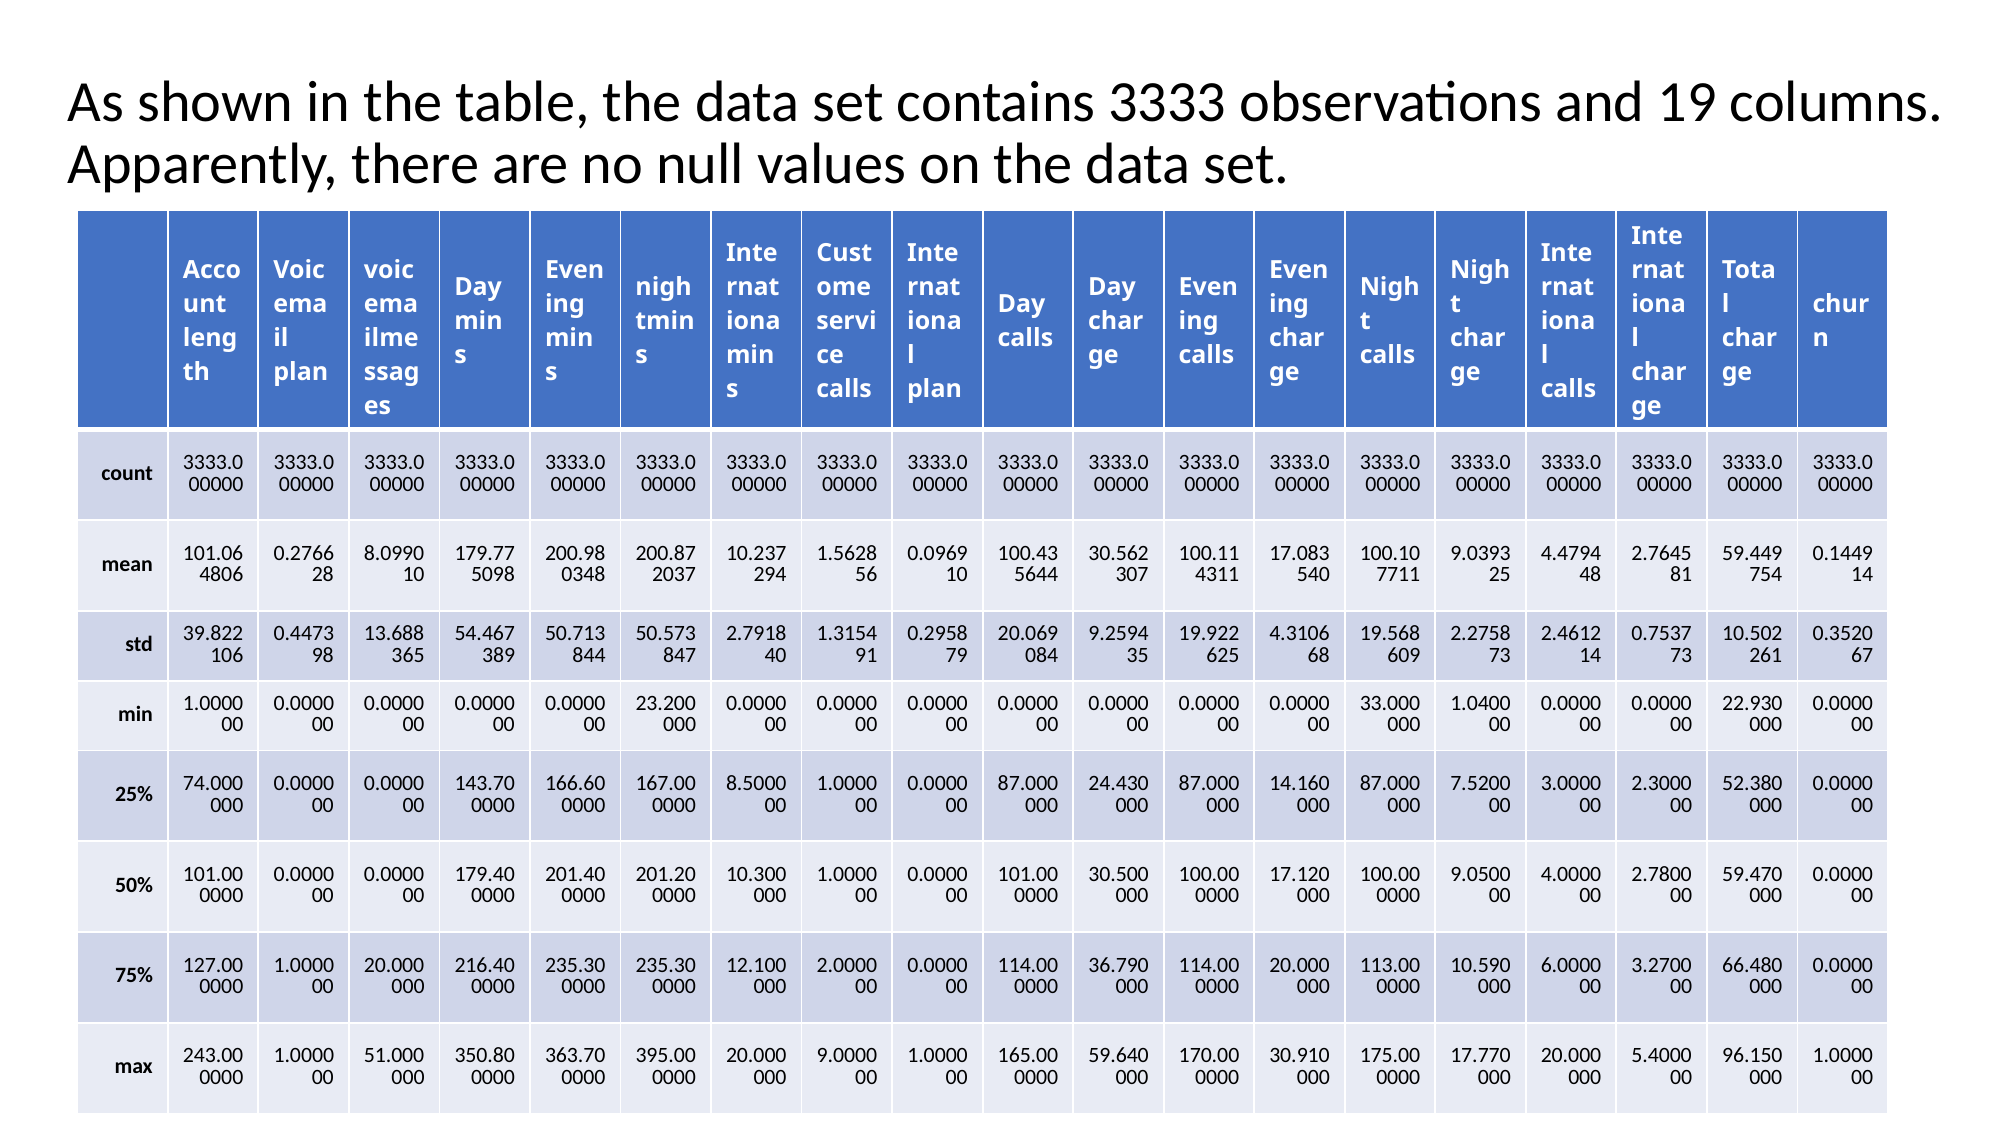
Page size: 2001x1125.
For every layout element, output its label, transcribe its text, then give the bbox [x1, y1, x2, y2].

table_header Internationa mins [712, 211, 801, 427]
table_cell 0.096910 [893, 521, 982, 610]
table_cell 216.400000 [440, 933, 529, 1022]
table_header Evening calls [1165, 211, 1253, 427]
table_cell 0.000000 [259, 682, 348, 750]
table_cell 96.150000 [1708, 1024, 1797, 1113]
table_cell 0.000000 [1617, 682, 1706, 750]
table_cell 2.300000 [1617, 751, 1706, 840]
table_cell 54.467389 [440, 612, 529, 680]
table_cell 20.000000 [1527, 1024, 1615, 1113]
table_cell 2.764581 [1617, 521, 1706, 610]
table_cell 4.310668 [1255, 612, 1344, 680]
table_cell 114.000000 [1165, 933, 1253, 1022]
table_cell 0.000000 [259, 751, 348, 840]
table_cell 8.500000 [712, 751, 801, 840]
table_cell 2.780000 [1617, 842, 1706, 931]
table_cell 0.276628 [259, 521, 348, 610]
table_header Day calls [984, 211, 1072, 427]
table_cell 1.562856 [802, 521, 891, 610]
table_cell 100.107711 [1346, 521, 1434, 610]
table_cell 1.000000 [802, 842, 891, 931]
table_cell 3333.000000 [893, 432, 982, 519]
table_header Evening mins [531, 211, 620, 427]
table_cell 17.120000 [1255, 842, 1344, 931]
table_cell 0.295879 [893, 612, 982, 680]
table_cell 167.000000 [621, 751, 710, 840]
table_cell 350.800000 [440, 1024, 529, 1113]
table_cell 179.400000 [440, 842, 529, 931]
table_cell 0.447398 [259, 612, 348, 680]
table_header nightmins [621, 211, 710, 427]
table_cell 75% [78, 933, 167, 1022]
table_cell 100.000000 [1346, 842, 1434, 931]
table_cell 2.461214 [1527, 612, 1615, 680]
table_cell 3333.000000 [1708, 432, 1797, 519]
table_cell 74.000000 [169, 751, 257, 840]
table_cell 3333.000000 [169, 432, 257, 519]
table_cell 59.640000 [1074, 1024, 1163, 1113]
table_cell 6.000000 [1527, 933, 1615, 1022]
table_cell 3333.000000 [350, 432, 439, 519]
table_cell 66.480000 [1708, 933, 1797, 1022]
table_cell 3.270000 [1617, 933, 1706, 1022]
table_cell 3333.000000 [440, 432, 529, 519]
table_cell 235.300000 [531, 933, 620, 1022]
table_cell mean [78, 521, 167, 610]
table_cell 0.000000 [350, 842, 439, 931]
table_cell 113.000000 [1346, 933, 1434, 1022]
table_cell 3333.000000 [984, 432, 1072, 519]
table_cell 10.502261 [1708, 612, 1797, 680]
table_cell 2.791840 [712, 612, 801, 680]
table_cell 101.000000 [984, 842, 1072, 931]
table_cell 33.000000 [1346, 682, 1434, 750]
table_cell 3333.000000 [712, 432, 801, 519]
table_cell 3333.000000 [1165, 432, 1253, 519]
table_cell 3333.000000 [621, 432, 710, 519]
table_cell 30.562307 [1074, 521, 1163, 610]
table_header Night charge [1436, 211, 1525, 427]
table_cell 0.000000 [893, 682, 982, 750]
table_cell 20.069084 [984, 612, 1072, 680]
table_cell 59.449754 [1708, 521, 1797, 610]
table_cell 3333.000000 [1527, 432, 1615, 519]
table_cell 9.039325 [1436, 521, 1525, 610]
table_cell count [78, 432, 167, 519]
table_cell 87.000000 [984, 751, 1072, 840]
table_cell 0.144914 [1798, 521, 1887, 610]
table_cell 114.000000 [984, 933, 1072, 1022]
table_cell 1.000000 [259, 1024, 348, 1113]
table_cell 0.753773 [1617, 612, 1706, 680]
table_cell 101.064806 [169, 521, 257, 610]
table_cell 25% [78, 751, 167, 840]
table_cell 170.000000 [1165, 1024, 1253, 1113]
table_cell 3333.000000 [1074, 432, 1163, 519]
table_cell 235.300000 [621, 933, 710, 1022]
table_cell std [78, 612, 167, 680]
table_cell 0.000000 [440, 682, 529, 750]
table_header Account length [169, 211, 257, 427]
table_cell 24.430000 [1074, 751, 1163, 840]
table_cell 0.000000 [802, 682, 891, 750]
table_cell 30.910000 [1255, 1024, 1344, 1113]
table_header Day charge [1074, 211, 1163, 427]
table_cell 17.083540 [1255, 521, 1344, 610]
table_header International plan [893, 211, 982, 427]
table_cell 9.259435 [1074, 612, 1163, 680]
table_cell 30.500000 [1074, 842, 1163, 931]
table_header Evening charge [1255, 211, 1344, 427]
table_cell 0.000000 [350, 682, 439, 750]
table_header Custome service calls [802, 211, 891, 427]
table_header Night calls [1346, 211, 1434, 427]
table_cell 0.000000 [984, 682, 1072, 750]
table_cell 0.000000 [893, 842, 982, 931]
table_cell 51.000000 [350, 1024, 439, 1113]
table_cell 17.770000 [1436, 1024, 1525, 1113]
table_cell 39.822106 [169, 612, 257, 680]
table_cell 127.000000 [169, 933, 257, 1022]
table_cell 3333.000000 [1798, 432, 1887, 519]
table_cell 13.688365 [350, 612, 439, 680]
table_cell 1.040000 [1436, 682, 1525, 750]
table_cell 3.000000 [1527, 751, 1615, 840]
table_cell 1.000000 [259, 933, 348, 1022]
table_cell 0.000000 [1165, 682, 1253, 750]
table_cell 1.000000 [802, 751, 891, 840]
table_header churn [1798, 211, 1887, 427]
table_cell 200.872037 [621, 521, 710, 610]
table_cell 0.000000 [712, 682, 801, 750]
table_cell 100.000000 [1165, 842, 1253, 931]
table_header voicemailmessages [350, 211, 439, 427]
table_cell 1.000000 [893, 1024, 982, 1113]
table_cell 0.000000 [1798, 842, 1887, 931]
table_header International calls [1527, 211, 1615, 427]
table_cell 0.000000 [1527, 682, 1615, 750]
table_cell 395.000000 [621, 1024, 710, 1113]
table_cell 3333.000000 [259, 432, 348, 519]
list As shown in the table, the data set contains 3333 observations and 19 columns. Apparently, there are no null values on the data set. [52, 63, 1969, 1084]
table_header International charge [1617, 211, 1706, 427]
table_cell 4.000000 [1527, 842, 1615, 931]
table_cell 12.100000 [712, 933, 801, 1022]
table_cell 100.114311 [1165, 521, 1253, 610]
table_cell 14.160000 [1255, 751, 1344, 840]
table_cell 243.000000 [169, 1024, 257, 1113]
table_cell 87.000000 [1346, 751, 1434, 840]
table_cell 0.000000 [893, 933, 982, 1022]
table_cell 7.520000 [1436, 751, 1525, 840]
table_cell 0.000000 [1798, 751, 1887, 840]
table_header Total charge [1708, 211, 1797, 427]
table_cell 19.922625 [1165, 612, 1253, 680]
table_cell 10.237294 [712, 521, 801, 610]
table_cell 3333.000000 [1346, 432, 1434, 519]
table_cell 52.380000 [1708, 751, 1797, 840]
table_cell 101.000000 [169, 842, 257, 931]
table_cell 3333.000000 [1255, 432, 1344, 519]
table_cell 165.000000 [984, 1024, 1072, 1113]
table_cell 9.050000 [1436, 842, 1525, 931]
table_cell 143.700000 [440, 751, 529, 840]
table_cell 87.000000 [1165, 751, 1253, 840]
table_cell 8.099010 [350, 521, 439, 610]
table_cell 363.700000 [531, 1024, 620, 1113]
table_cell 0.000000 [893, 751, 982, 840]
table_cell min [78, 682, 167, 750]
table_header Voicemail plan [259, 211, 348, 427]
table_cell 200.980348 [531, 521, 620, 610]
table_cell 20.000000 [350, 933, 439, 1022]
table_cell 59.470000 [1708, 842, 1797, 931]
table_cell 3333.000000 [802, 432, 891, 519]
table_cell 20.000000 [1255, 933, 1344, 1022]
table_cell 179.775098 [440, 521, 529, 610]
table_cell 0.352067 [1798, 612, 1887, 680]
table_cell 3333.000000 [531, 432, 620, 519]
table_header [78, 211, 167, 427]
table_cell 3333.000000 [1436, 432, 1525, 519]
table_cell 0.000000 [1798, 682, 1887, 750]
table_cell 19.568609 [1346, 612, 1434, 680]
table_cell 166.600000 [531, 751, 620, 840]
table_cell 1.000000 [1798, 1024, 1887, 1113]
table_cell 50.713844 [531, 612, 620, 680]
table_cell 1.000000 [169, 682, 257, 750]
table_cell 201.400000 [531, 842, 620, 931]
table_cell 0.000000 [531, 682, 620, 750]
table_cell 23.200000 [621, 682, 710, 750]
table_cell 9.000000 [802, 1024, 891, 1113]
table_cell 0.000000 [1798, 933, 1887, 1022]
table_cell 0.000000 [350, 751, 439, 840]
table_cell 50% [78, 842, 167, 931]
table_cell 2.275873 [1436, 612, 1525, 680]
table_cell 10.590000 [1436, 933, 1525, 1022]
table_cell 0.000000 [1255, 682, 1344, 750]
table_cell 201.200000 [621, 842, 710, 931]
table_header Day mins [440, 211, 529, 427]
table_cell 50.573847 [621, 612, 710, 680]
table_cell 2.000000 [802, 933, 891, 1022]
table_cell 100.435644 [984, 521, 1072, 610]
table_cell 0.000000 [259, 842, 348, 931]
table_cell 36.790000 [1074, 933, 1163, 1022]
table_cell 10.300000 [712, 842, 801, 931]
table_cell 20.000000 [712, 1024, 801, 1113]
table_cell 4.479448 [1527, 521, 1615, 610]
table_cell 3333.000000 [1617, 432, 1706, 519]
table_cell 175.000000 [1346, 1024, 1434, 1113]
table_cell 0.000000 [1074, 682, 1163, 750]
table_cell max [78, 1024, 167, 1113]
table_cell 1.315491 [802, 612, 891, 680]
table_cell 22.930000 [1708, 682, 1797, 750]
table_cell 5.400000 [1617, 1024, 1706, 1113]
